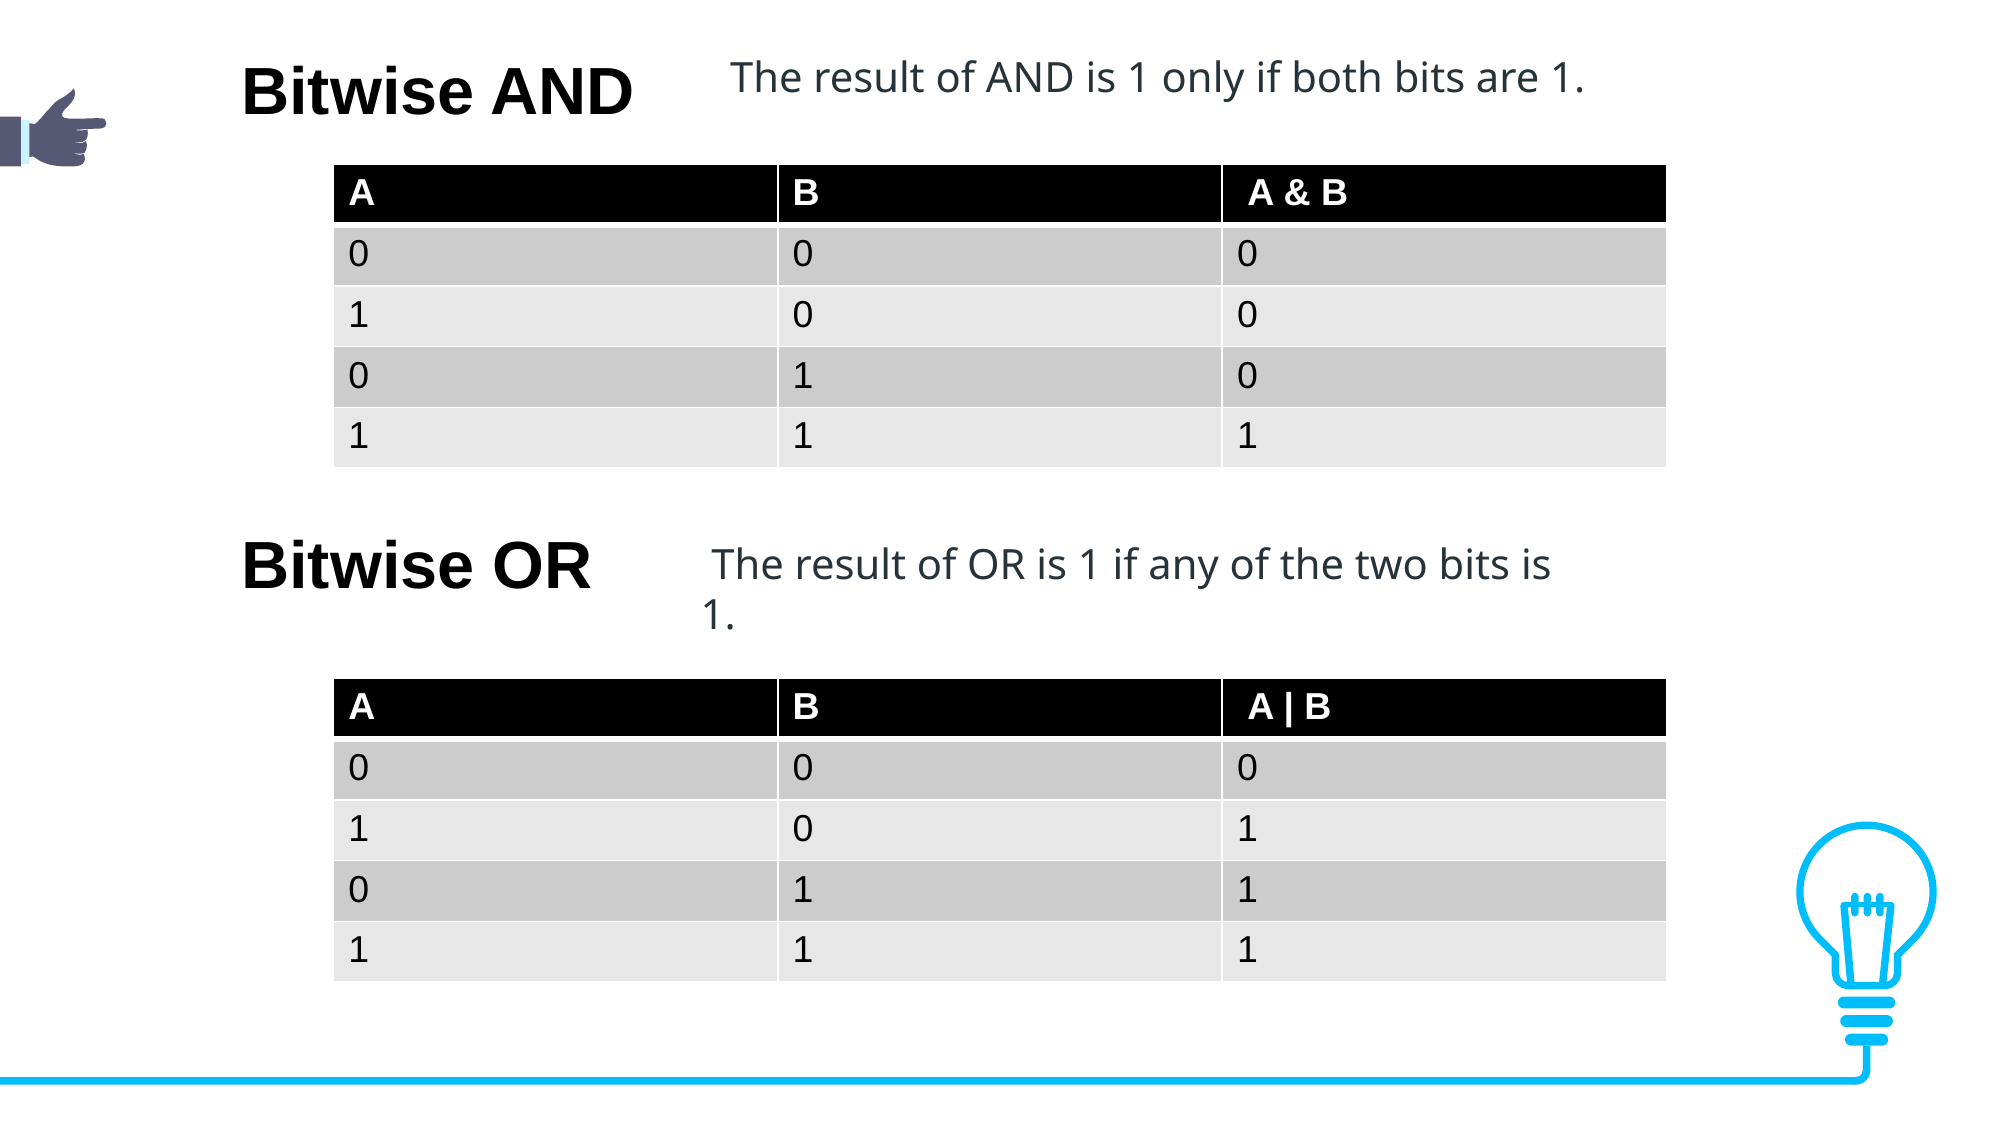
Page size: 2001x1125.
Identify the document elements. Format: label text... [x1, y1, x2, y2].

table_cell 0 [1223, 287, 1666, 346]
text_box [0, 88, 107, 167]
table_header A [334, 165, 777, 222]
table_cell 1 [779, 347, 1221, 407]
table_cell 0 [779, 801, 1221, 860]
text_box Bitwise AND [226, 40, 680, 136]
table_cell 1 [1223, 801, 1666, 860]
table_cell 0 [334, 742, 777, 799]
table_header A | B [1223, 679, 1666, 736]
text_box The result of AND is 1 only if both bits are 1. [704, 43, 1624, 109]
table_cell 1 [334, 801, 777, 860]
table_cell 0 [779, 228, 1221, 285]
table_cell 0 [1223, 347, 1666, 407]
table_cell 1 [334, 287, 777, 346]
table_header A [334, 679, 777, 736]
table_header B [779, 679, 1221, 736]
table_cell 1 [779, 922, 1221, 981]
table_header B [779, 165, 1221, 222]
table_cell 1 [779, 861, 1221, 921]
text_box The result of OR is 1 if any of the two bits is 1. [685, 530, 1605, 646]
table_cell 1 [1223, 408, 1666, 467]
table_cell 1 [1223, 861, 1666, 921]
table_cell 0 [334, 861, 777, 921]
table_cell 0 [779, 742, 1221, 799]
text_box Bitwise OR [226, 514, 1146, 610]
table_header A & B [1223, 165, 1666, 222]
table_cell 1 [1223, 922, 1666, 981]
table_cell 0 [334, 347, 777, 407]
table_cell 0 [1223, 228, 1666, 285]
table_cell 1 [779, 408, 1221, 467]
table_cell 0 [779, 287, 1221, 346]
table_cell 1 [334, 922, 777, 981]
table_cell 1 [334, 408, 777, 467]
table_cell 0 [334, 228, 777, 285]
table_cell 0 [1223, 742, 1666, 799]
